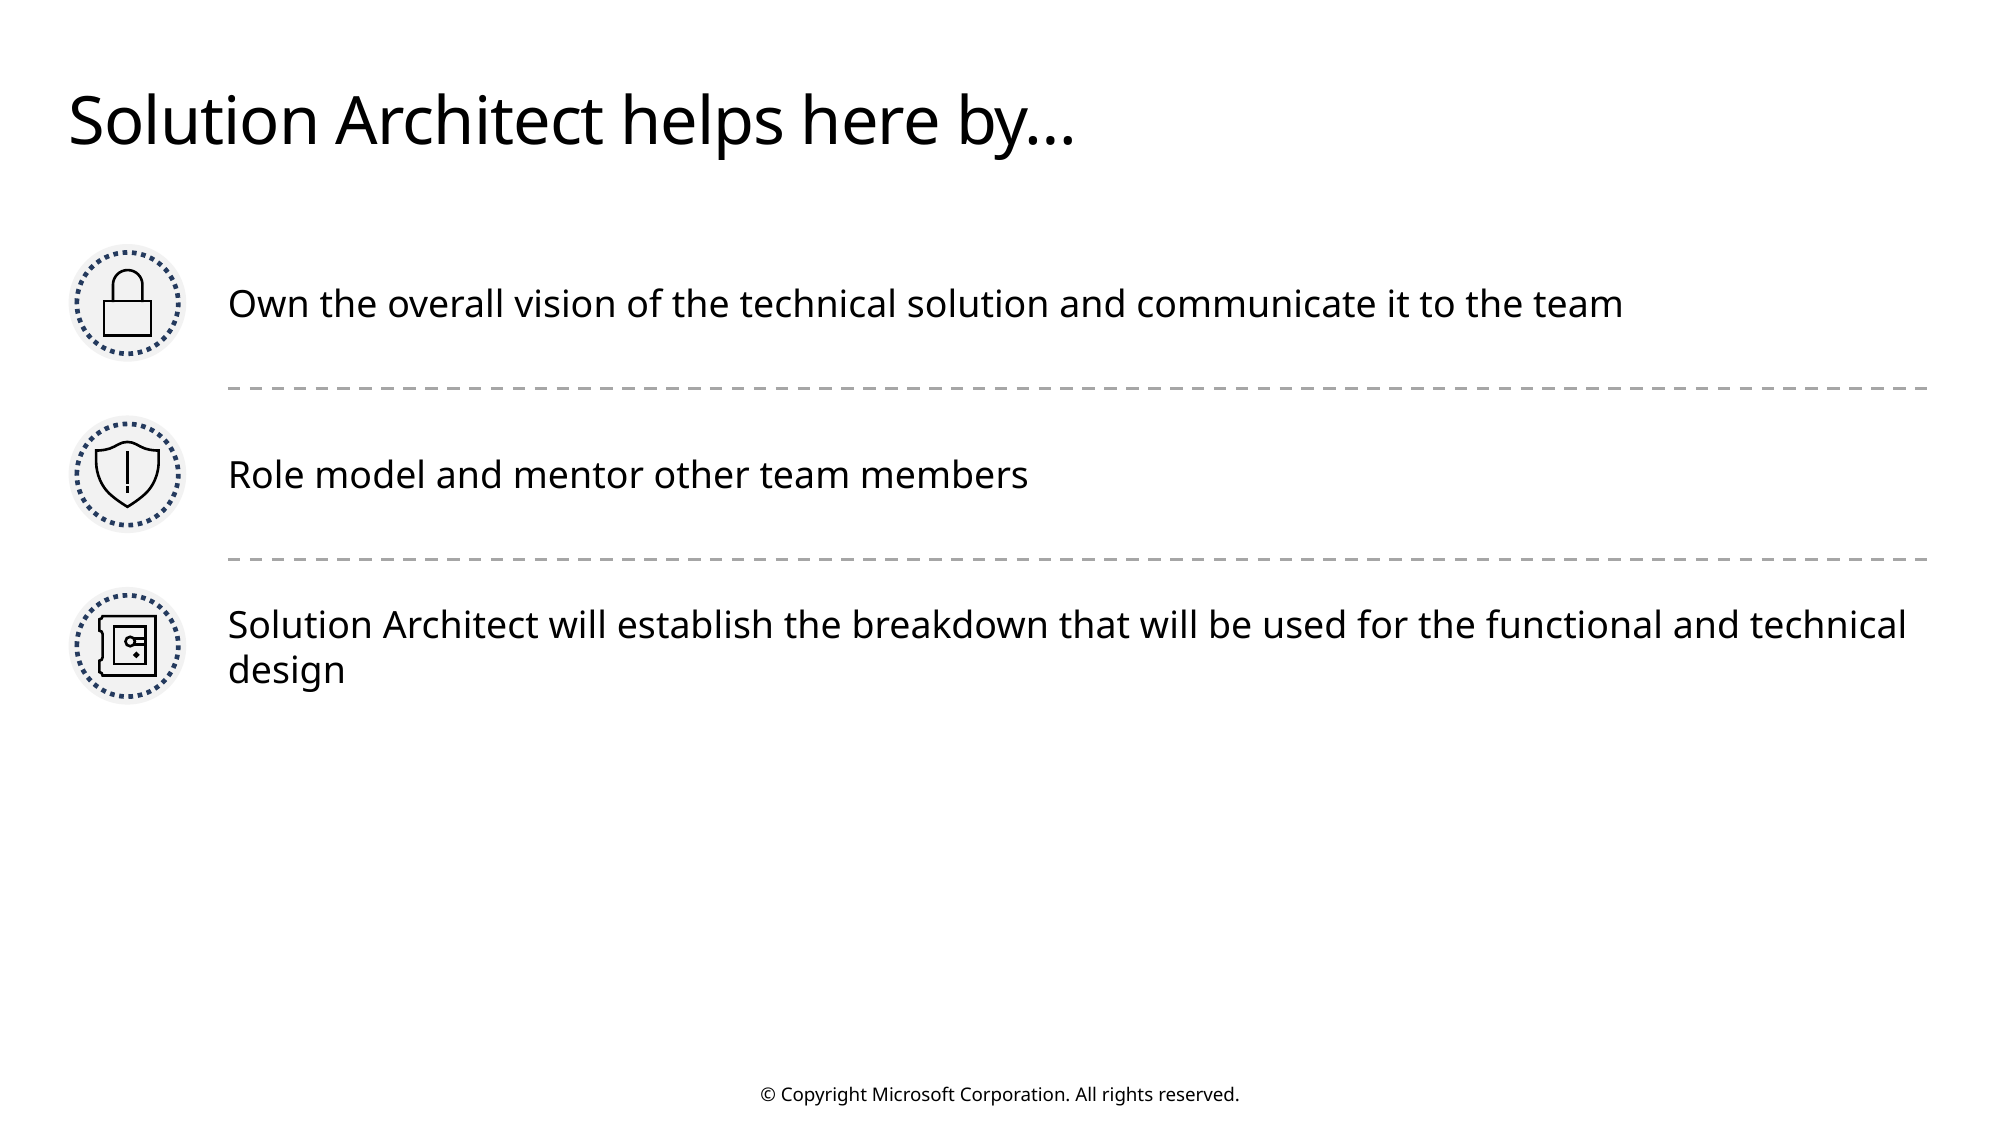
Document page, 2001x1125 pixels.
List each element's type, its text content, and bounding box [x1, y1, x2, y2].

list Own the overall vision of the technical solution and communicate it to the team [227, 238, 1932, 367]
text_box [68, 415, 187, 534]
list Solution Architect will establish the breakdown that will be used for the functional and technical design [227, 581, 1932, 710]
title Solution Architect helps here by… [68, 72, 1930, 184]
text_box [68, 243, 187, 362]
list Role model and mentor other team members [227, 409, 1932, 539]
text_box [68, 586, 187, 705]
